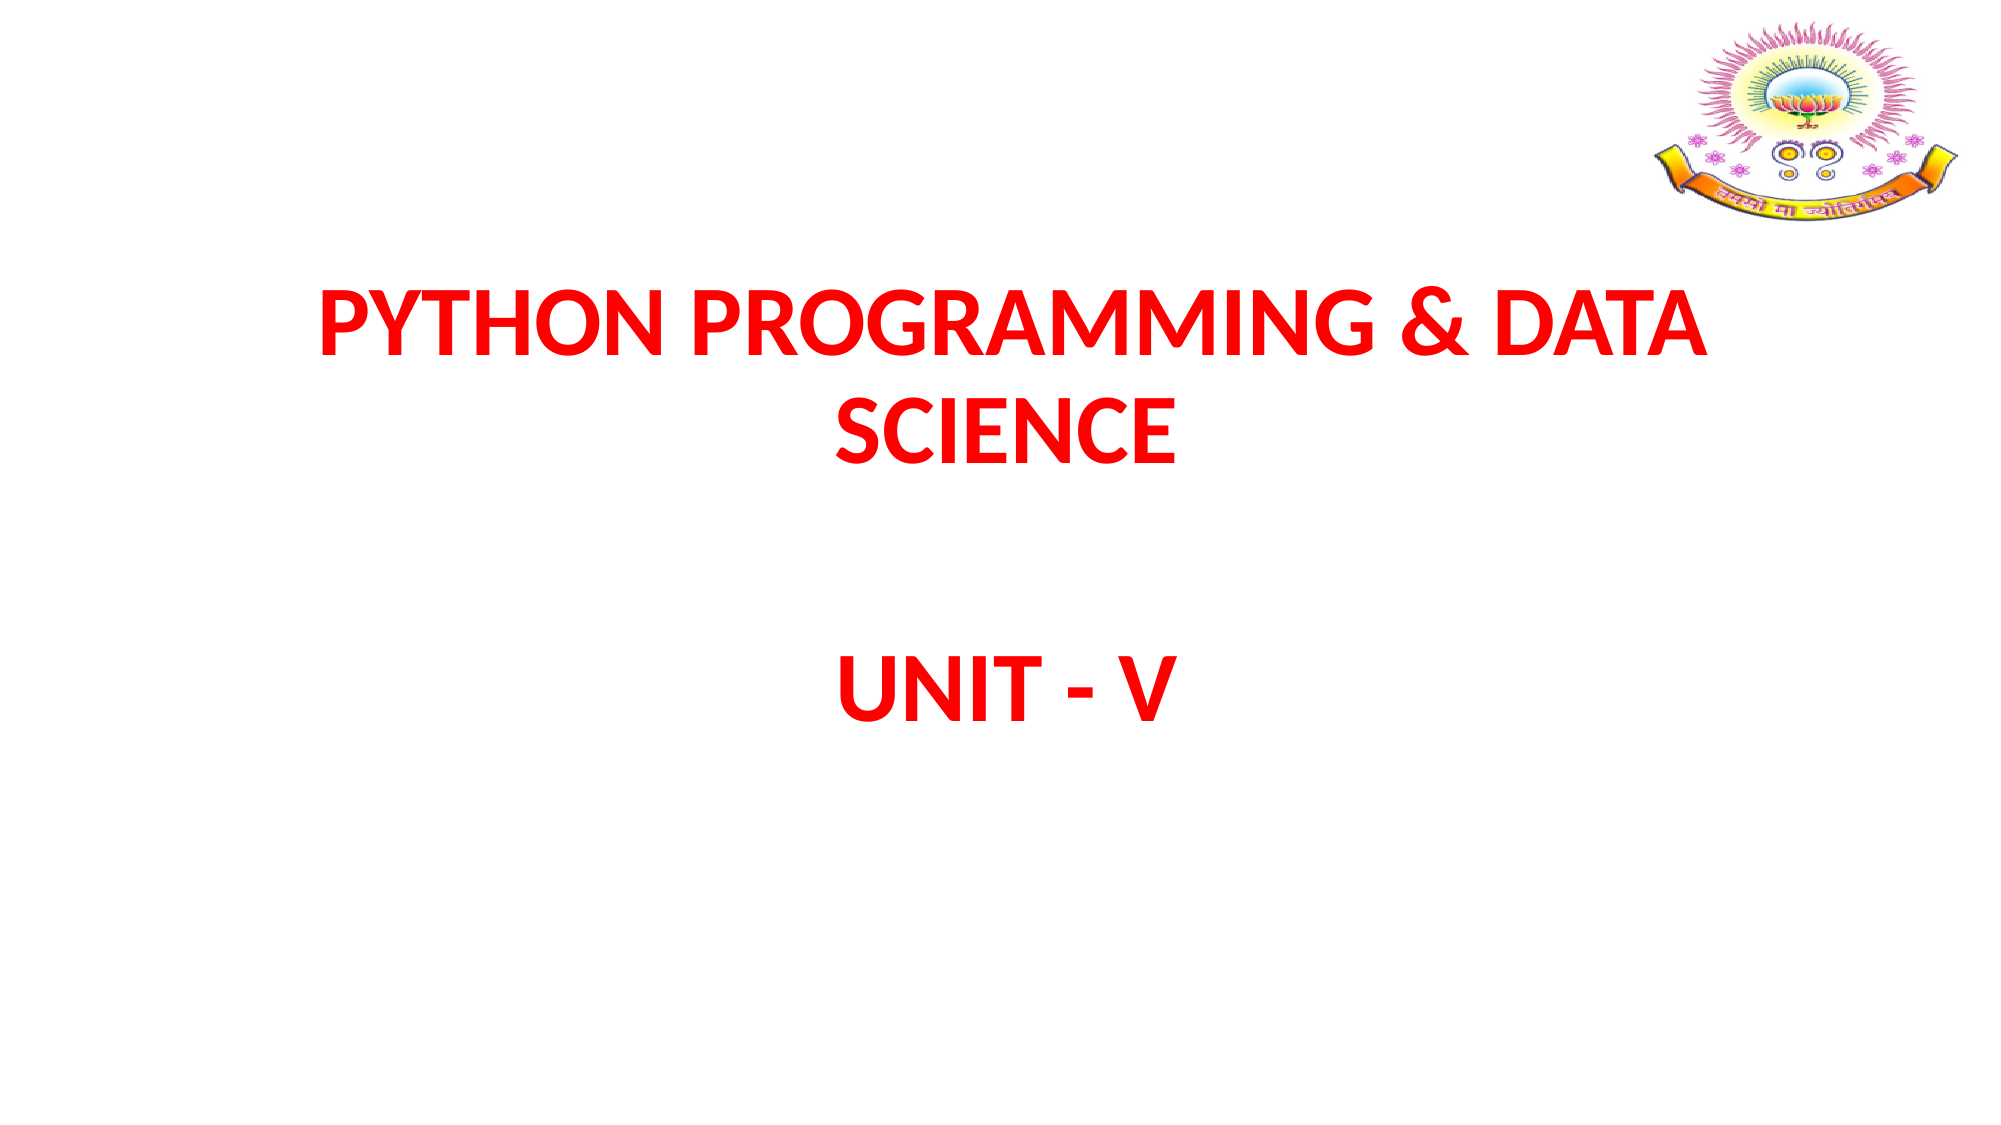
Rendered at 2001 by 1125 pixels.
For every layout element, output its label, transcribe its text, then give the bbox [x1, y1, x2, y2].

list PYTHON PROGRAMMING & DATA SCIENCE UNIT - V [99, 87, 1900, 1005]
picture [1644, 19, 1976, 226]
